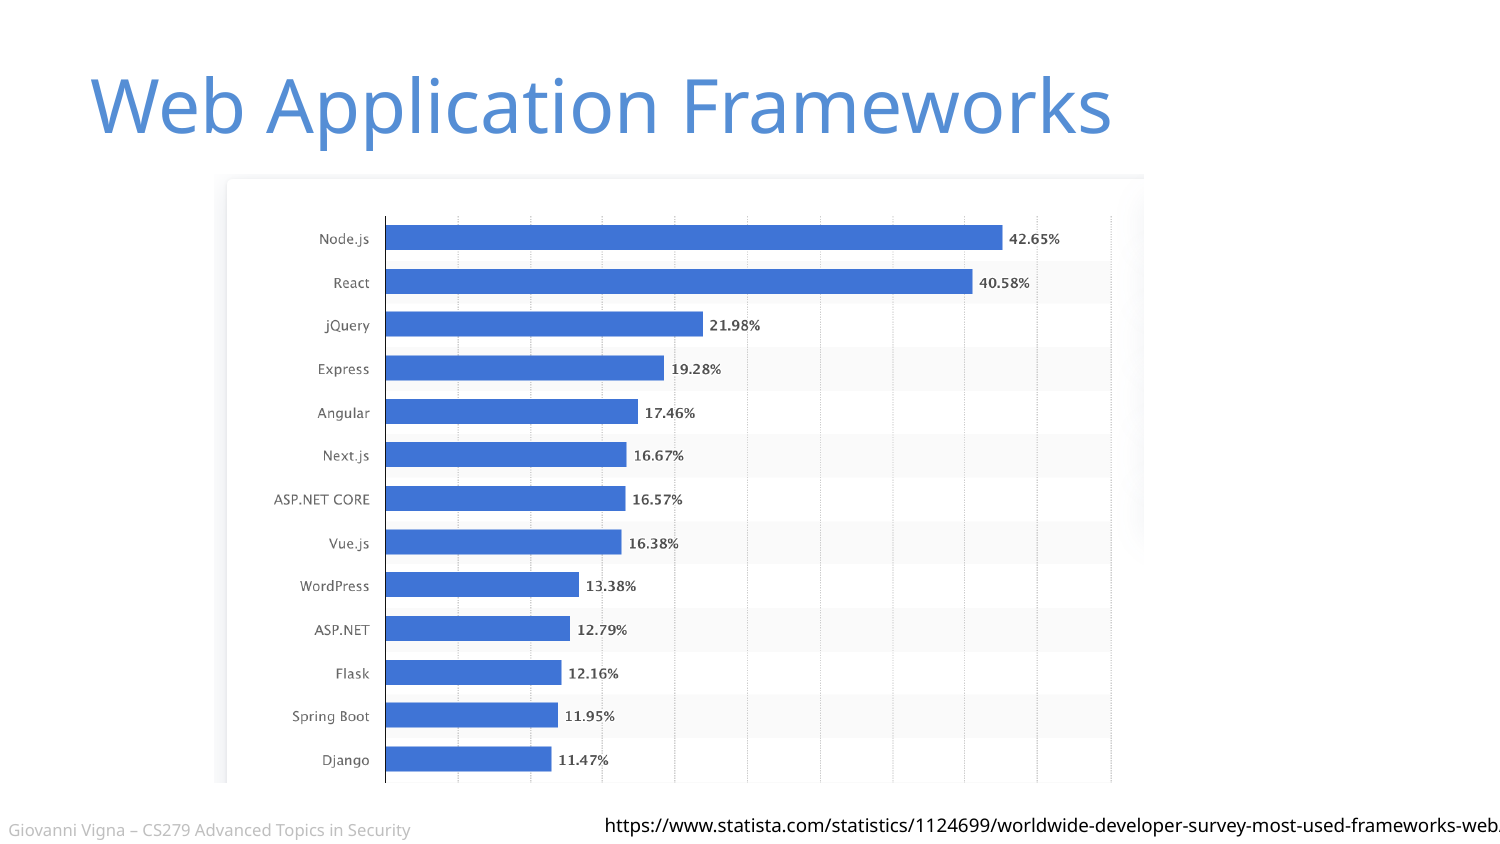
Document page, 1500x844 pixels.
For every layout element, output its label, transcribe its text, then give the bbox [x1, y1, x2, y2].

title Web Application Frameworks [75, 33, 1425, 175]
picture [214, 174, 1144, 784]
text_box https://www.statista.com/statistics/1124699/worldwide-developer-survey-most-used-frameworks-web/ [589, 805, 1500, 844]
